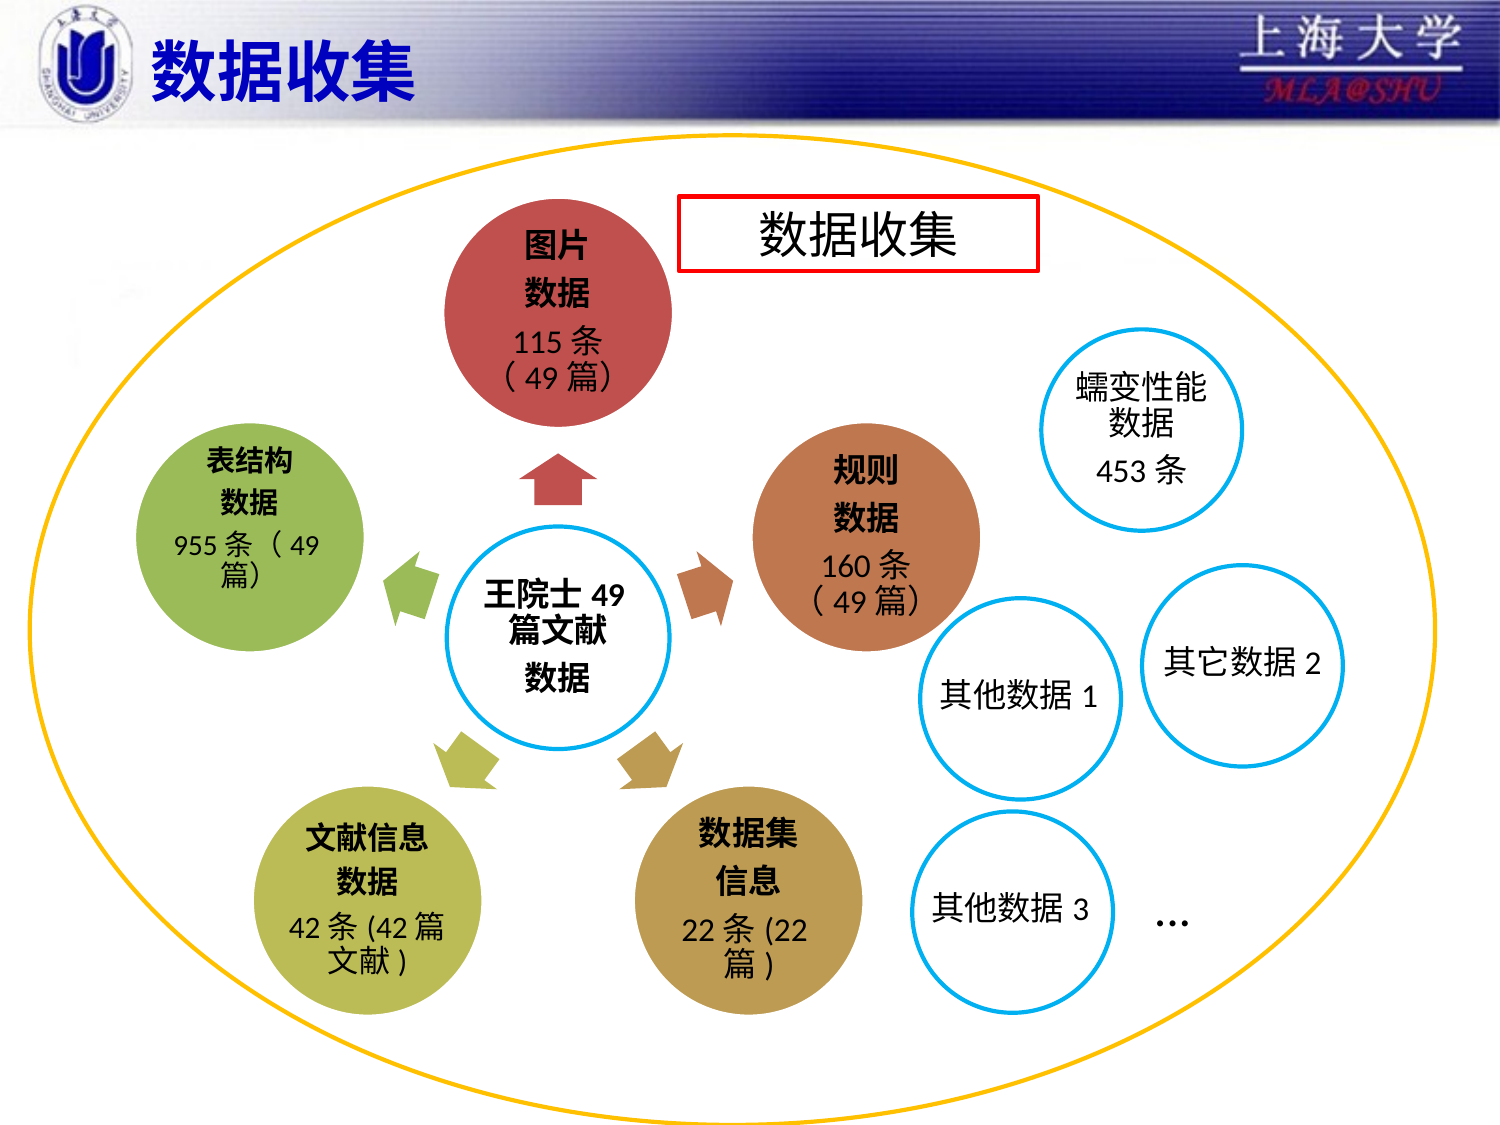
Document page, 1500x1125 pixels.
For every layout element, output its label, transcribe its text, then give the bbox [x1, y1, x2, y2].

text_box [911, 811, 1114, 1014]
title 数据收集 [135, 4, 1486, 136]
picture [0, 0, 1500, 1125]
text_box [919, 597, 1122, 800]
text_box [1041, 329, 1243, 531]
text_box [0, 135, 1436, 1125]
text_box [1141, 564, 1344, 767]
